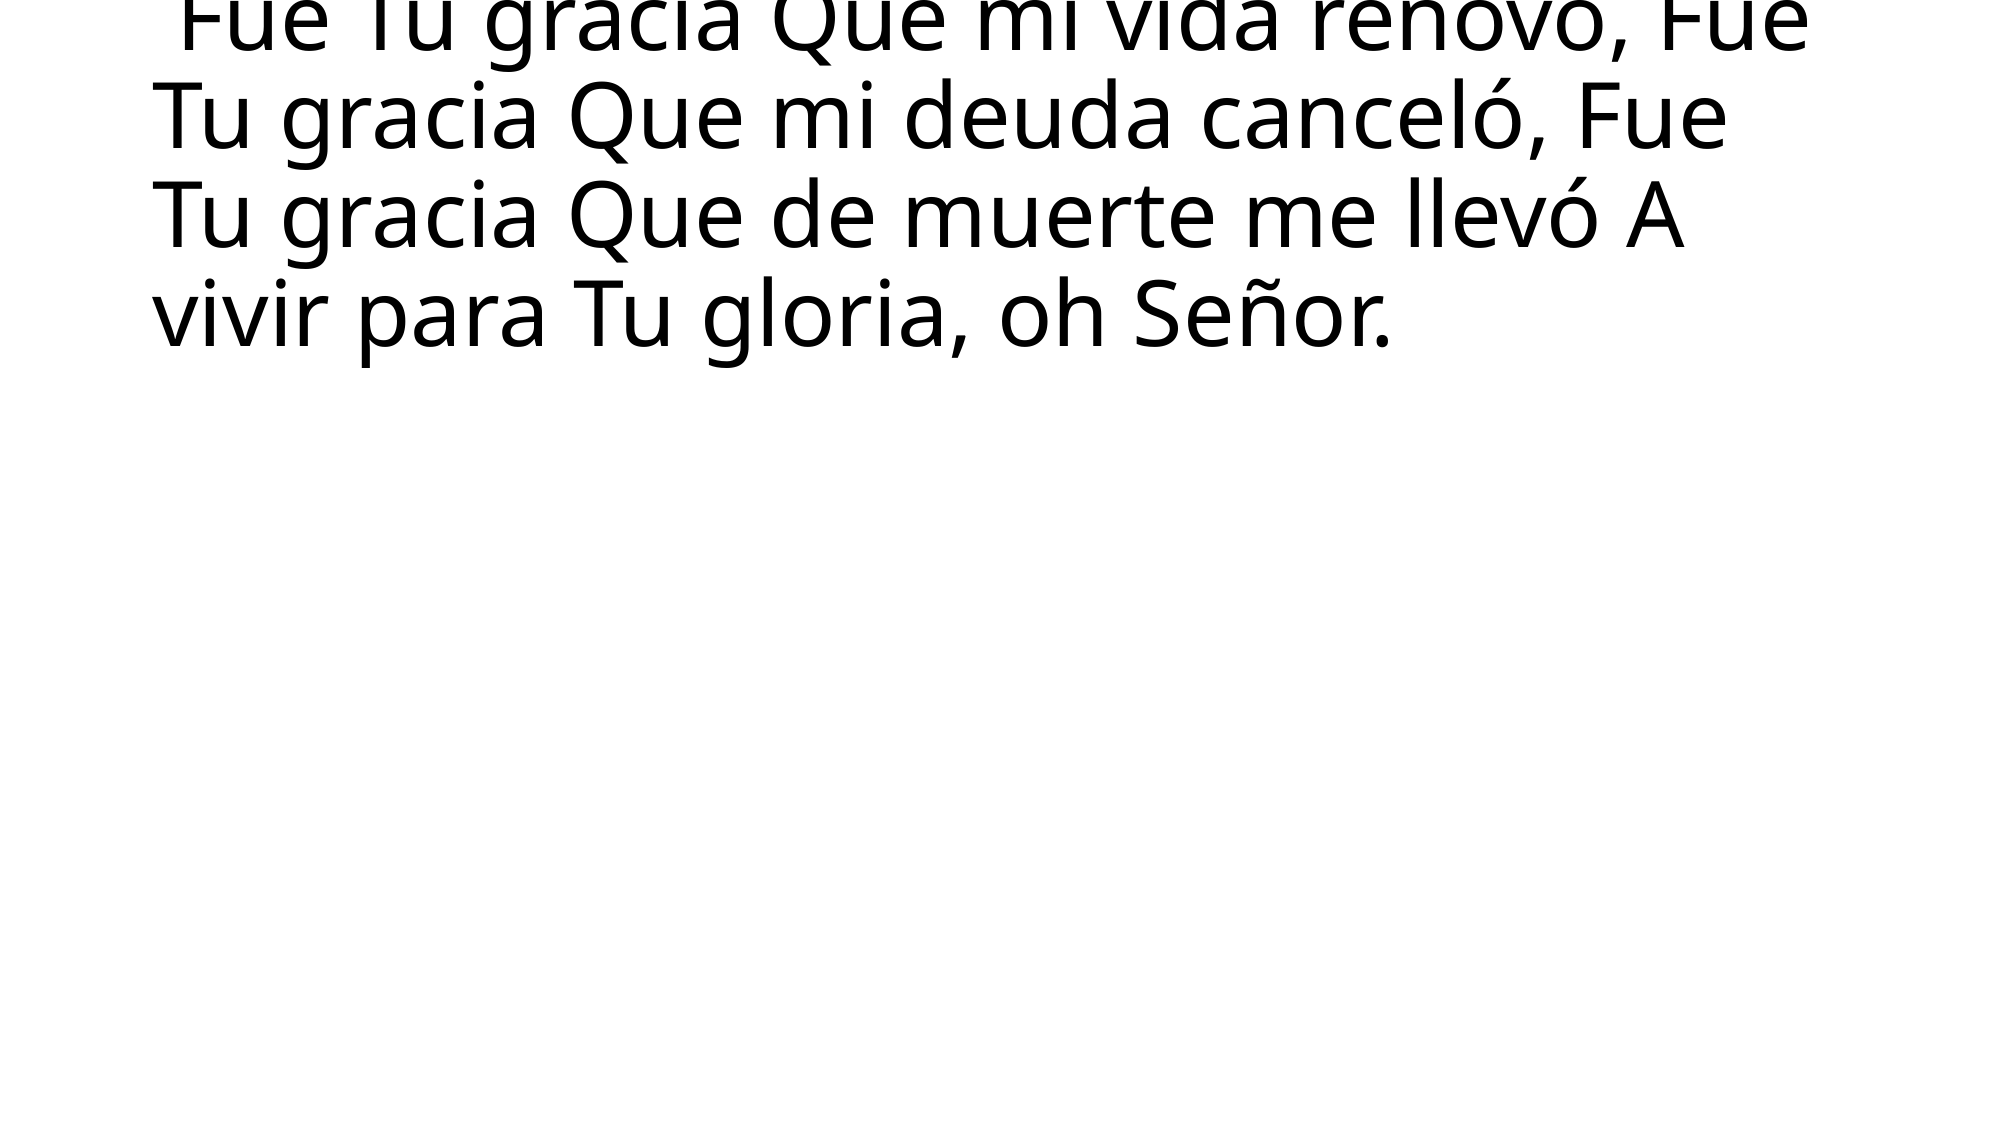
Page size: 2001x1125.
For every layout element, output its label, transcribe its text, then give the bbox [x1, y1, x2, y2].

title Fue Tu gracia Que mi vida renovó, Fue Tu gracia Que mi deuda canceló, Fue Tu gracia Que de muerte me llevó A vivir para Tu gloria, oh Señor. [137, 59, 1863, 278]
